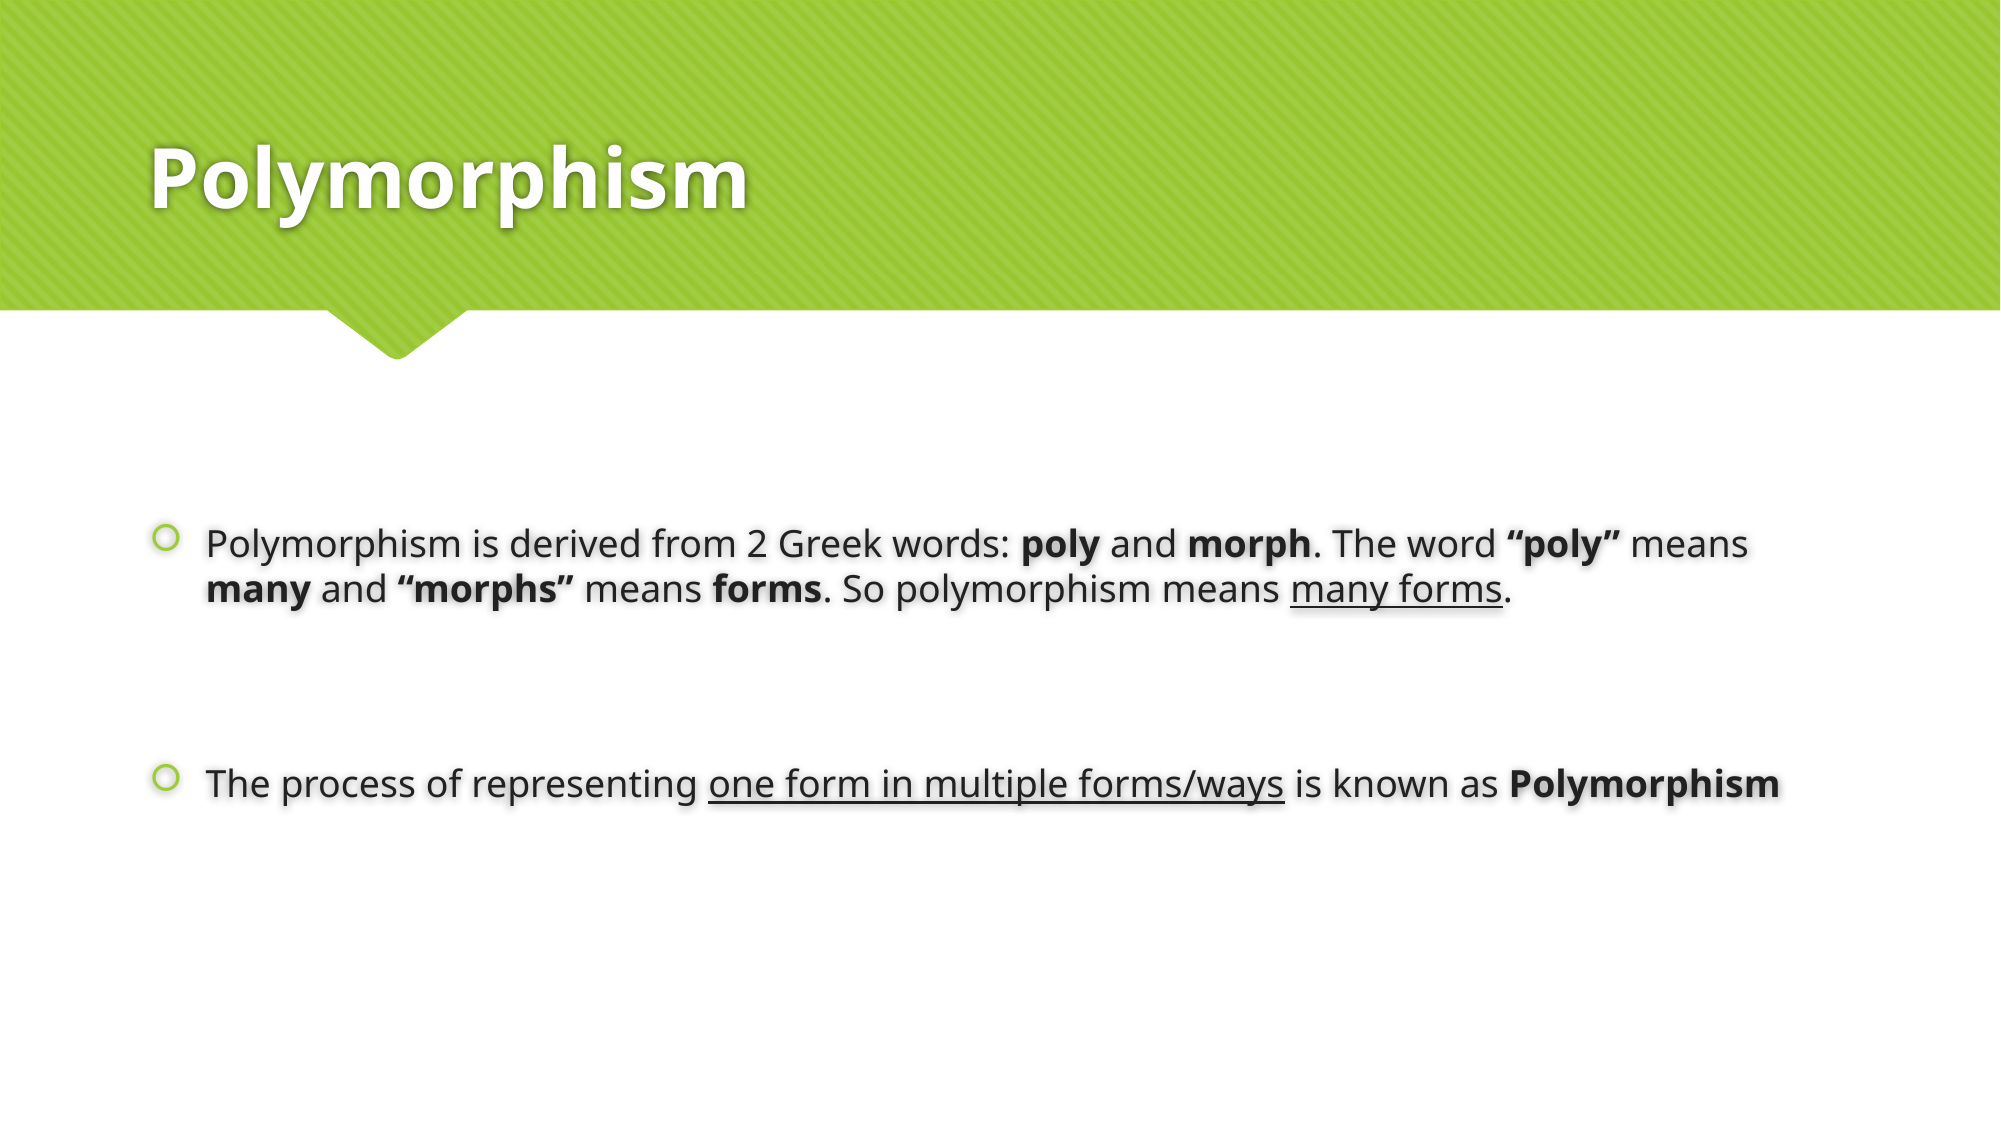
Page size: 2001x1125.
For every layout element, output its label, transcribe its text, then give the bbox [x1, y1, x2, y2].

title Polymorphism [132, 73, 1868, 233]
list Polymorphism is derived from 2 Greek words: poly and morph. The word “poly” means many and “morphs” means forms. So polymorphism means many forms. The process of representing one form in multiple forms/ways is known as Polymorphism [134, 364, 1866, 962]
